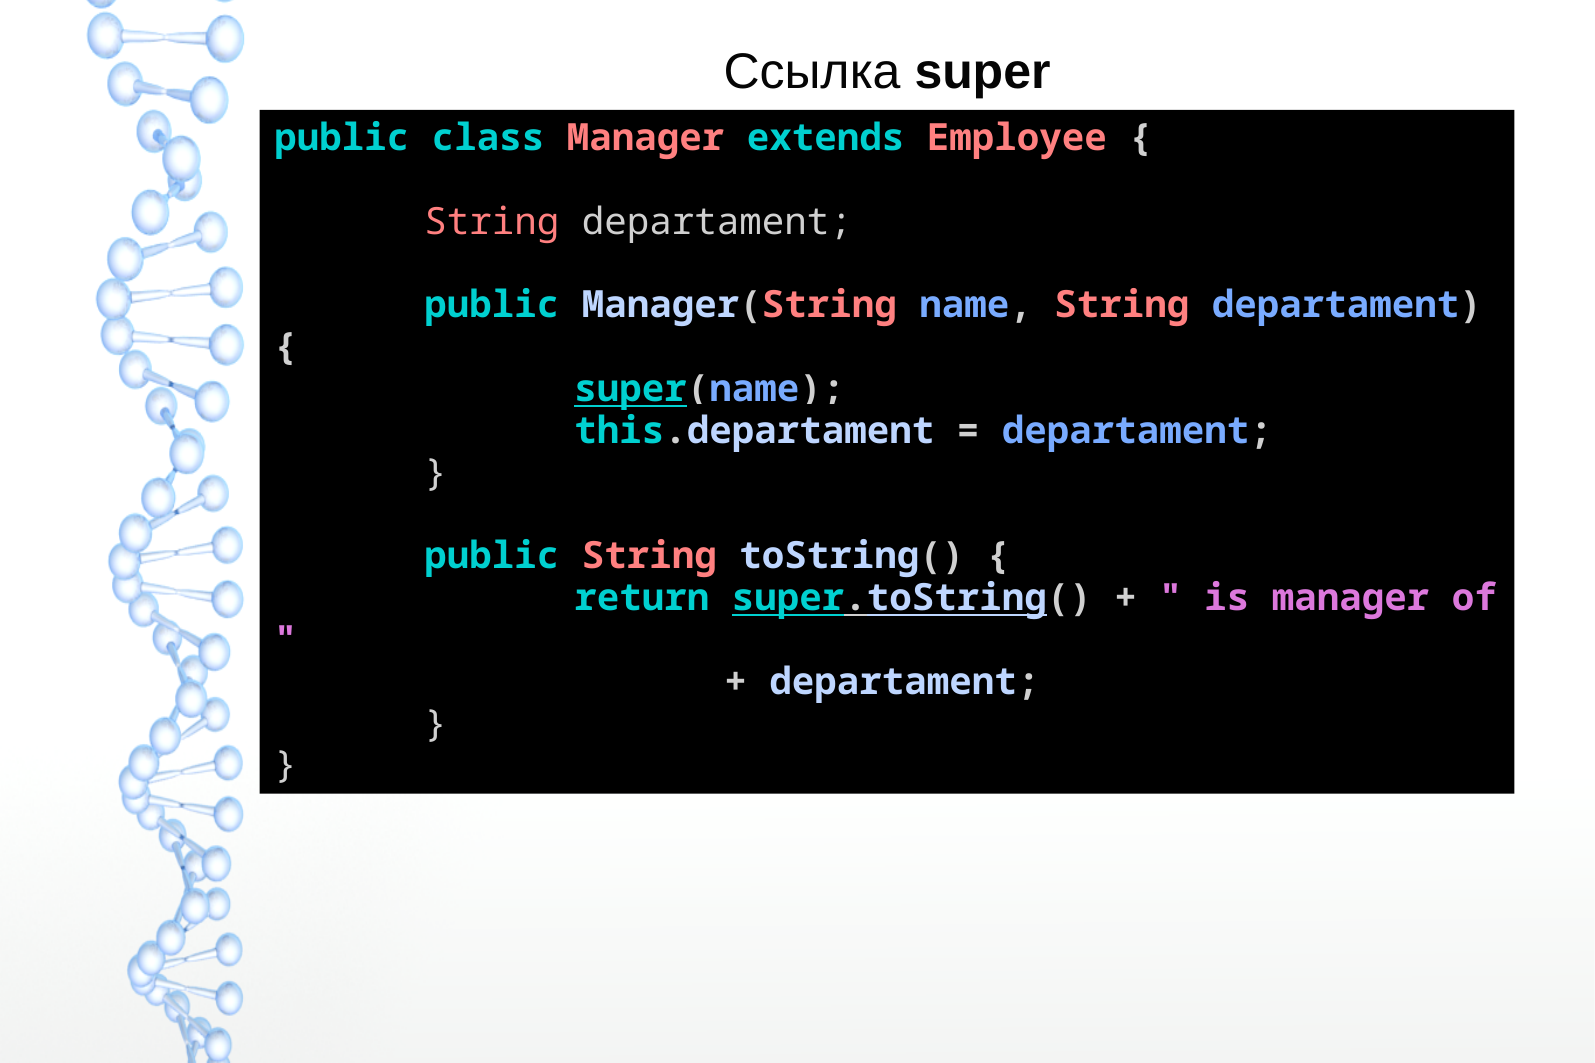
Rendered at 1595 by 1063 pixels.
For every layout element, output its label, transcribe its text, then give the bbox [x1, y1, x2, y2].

picture [0, 0, 1595, 1063]
text_box public class Manager extends Employee { String departament; public Manager(String name, String departament) { super(name); this.departament = departament; } public String toString() { return super.toString() + " is manager of " + departament; } } [259, 109, 1515, 794]
title Ссылка super [259, 34, 1515, 109]
